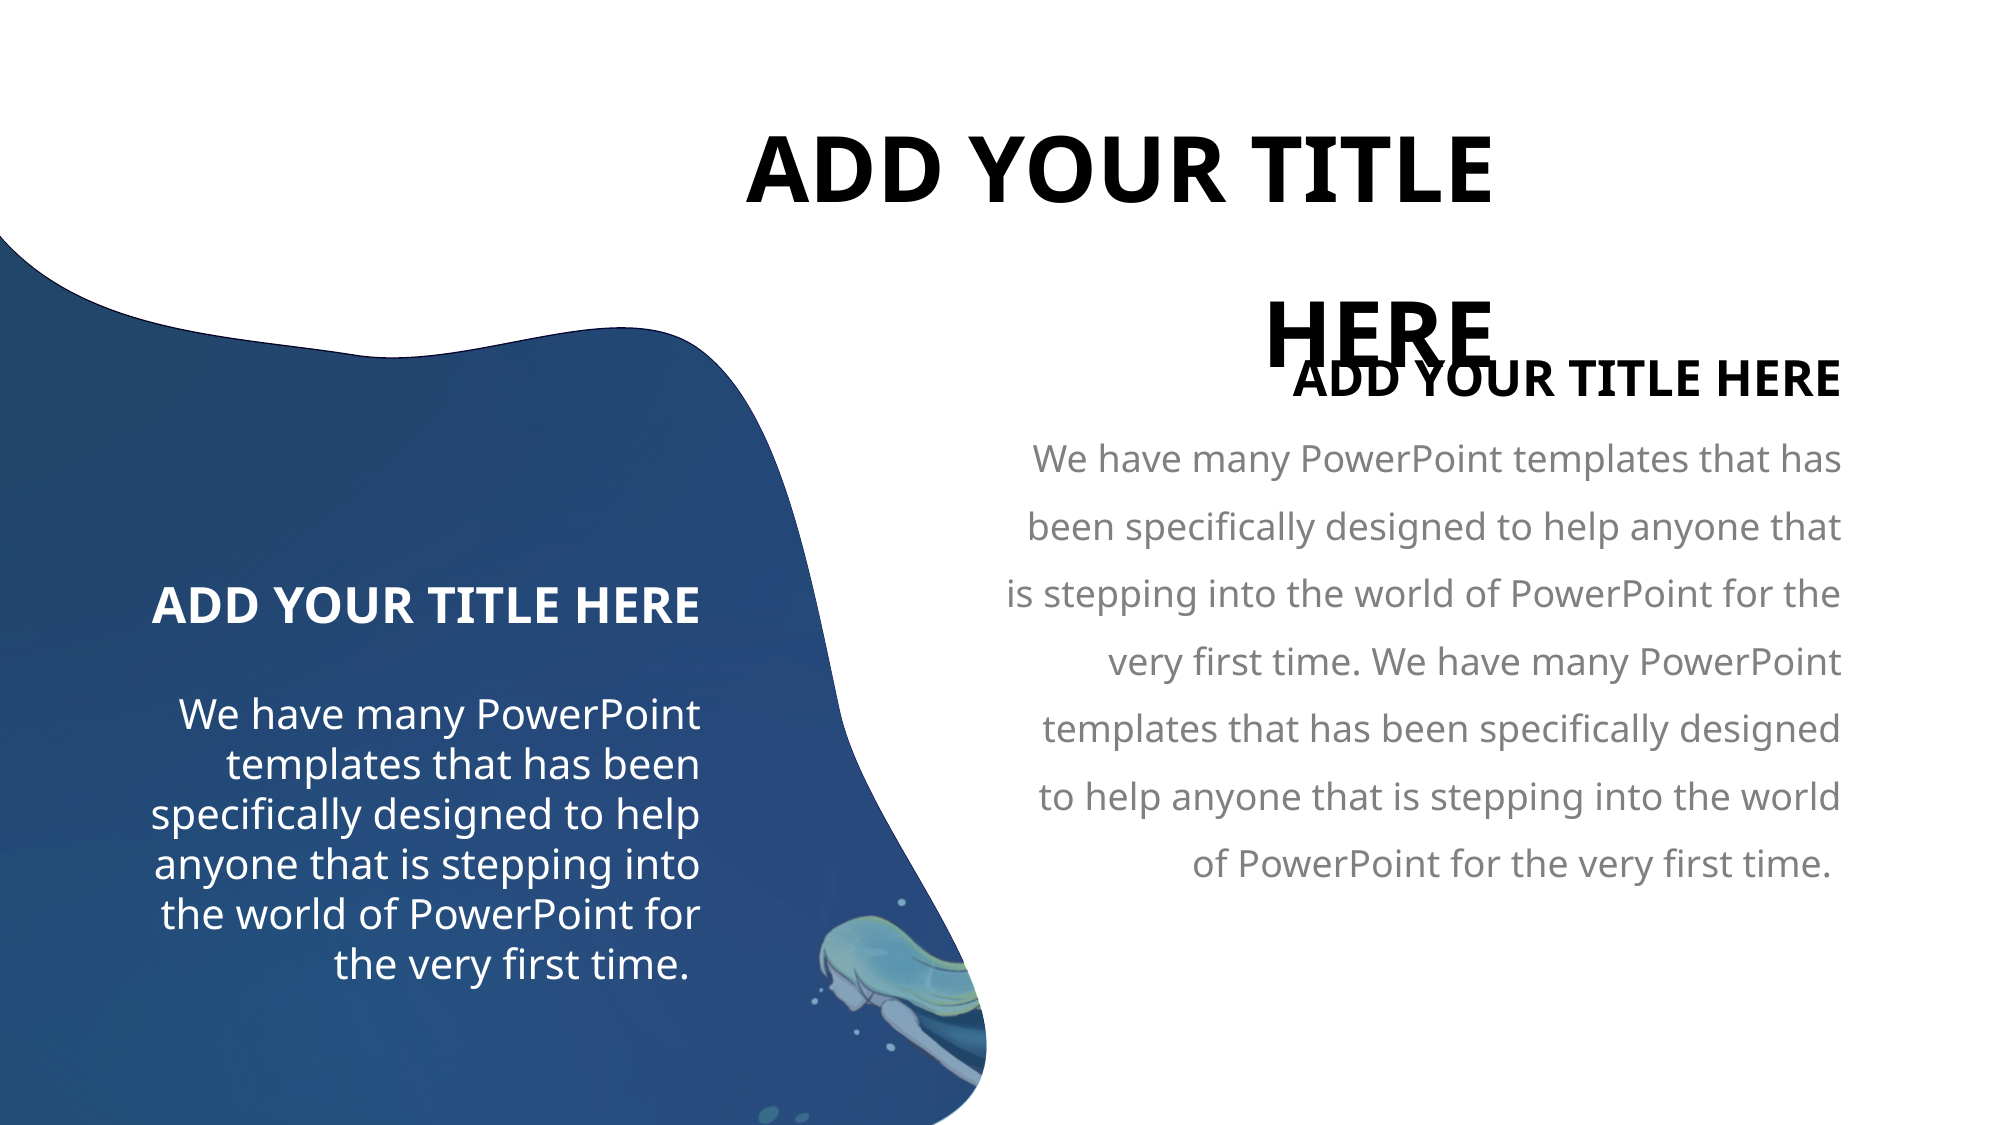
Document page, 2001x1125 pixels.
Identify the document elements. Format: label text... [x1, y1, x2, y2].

text_box [0, 235, 988, 1125]
text_box We have many PowerPoint templates that has been specifically designed to help anyone that is stepping into the world of PowerPoint for the very first time. [124, 680, 716, 996]
text_box ADD YOUR TITLE HERE [1215, 309, 1857, 405]
text_box We have many PowerPoint templates that has been specifically designed to help anyone that is stepping into the world of PowerPoint for the very first time. We have many PowerPoint templates that has been specifically designed to help anyone that is stepping into the world of PowerPoint for the very first time. [986, 405, 1857, 961]
text_box ADD YOUR TITLE HERE [499, 48, 1511, 394]
text_box ADD YOUR TITLE HERE [89, 536, 716, 642]
